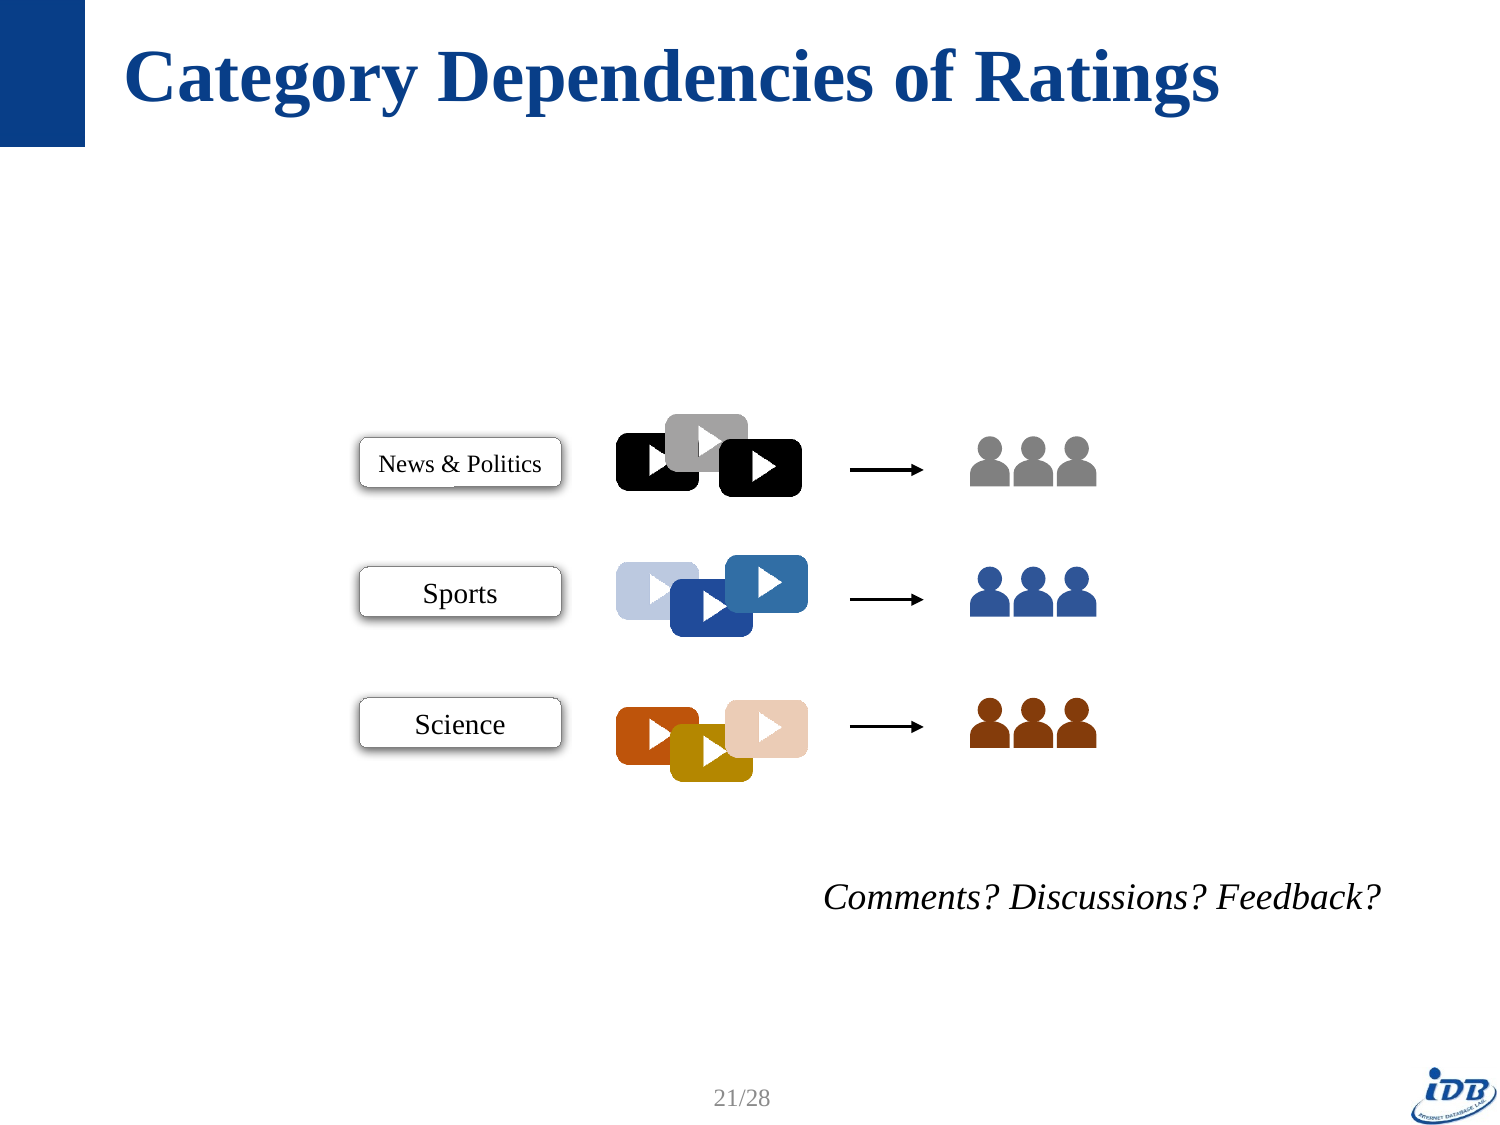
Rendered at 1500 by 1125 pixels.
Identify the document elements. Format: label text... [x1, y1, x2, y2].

title Category Dependencies of Ratings [108, 15, 1379, 140]
picture [616, 687, 808, 794]
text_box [1056, 697, 1097, 748]
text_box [1056, 566, 1097, 617]
slide_number 21/28 [573, 1076, 911, 1118]
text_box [1013, 436, 1053, 487]
picture [616, 402, 802, 509]
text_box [1056, 436, 1097, 487]
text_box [1013, 566, 1053, 617]
text_box Sports [359, 566, 562, 617]
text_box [970, 436, 1010, 487]
picture [616, 542, 808, 649]
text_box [1013, 697, 1053, 748]
picture [0, 0, 85, 147]
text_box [970, 697, 1010, 748]
text_box Science [359, 697, 562, 748]
text_box Comments? Discussions? Feedback? [808, 864, 1397, 925]
picture [1411, 1067, 1497, 1125]
text_box News & Politics [359, 437, 562, 488]
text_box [970, 566, 1010, 617]
